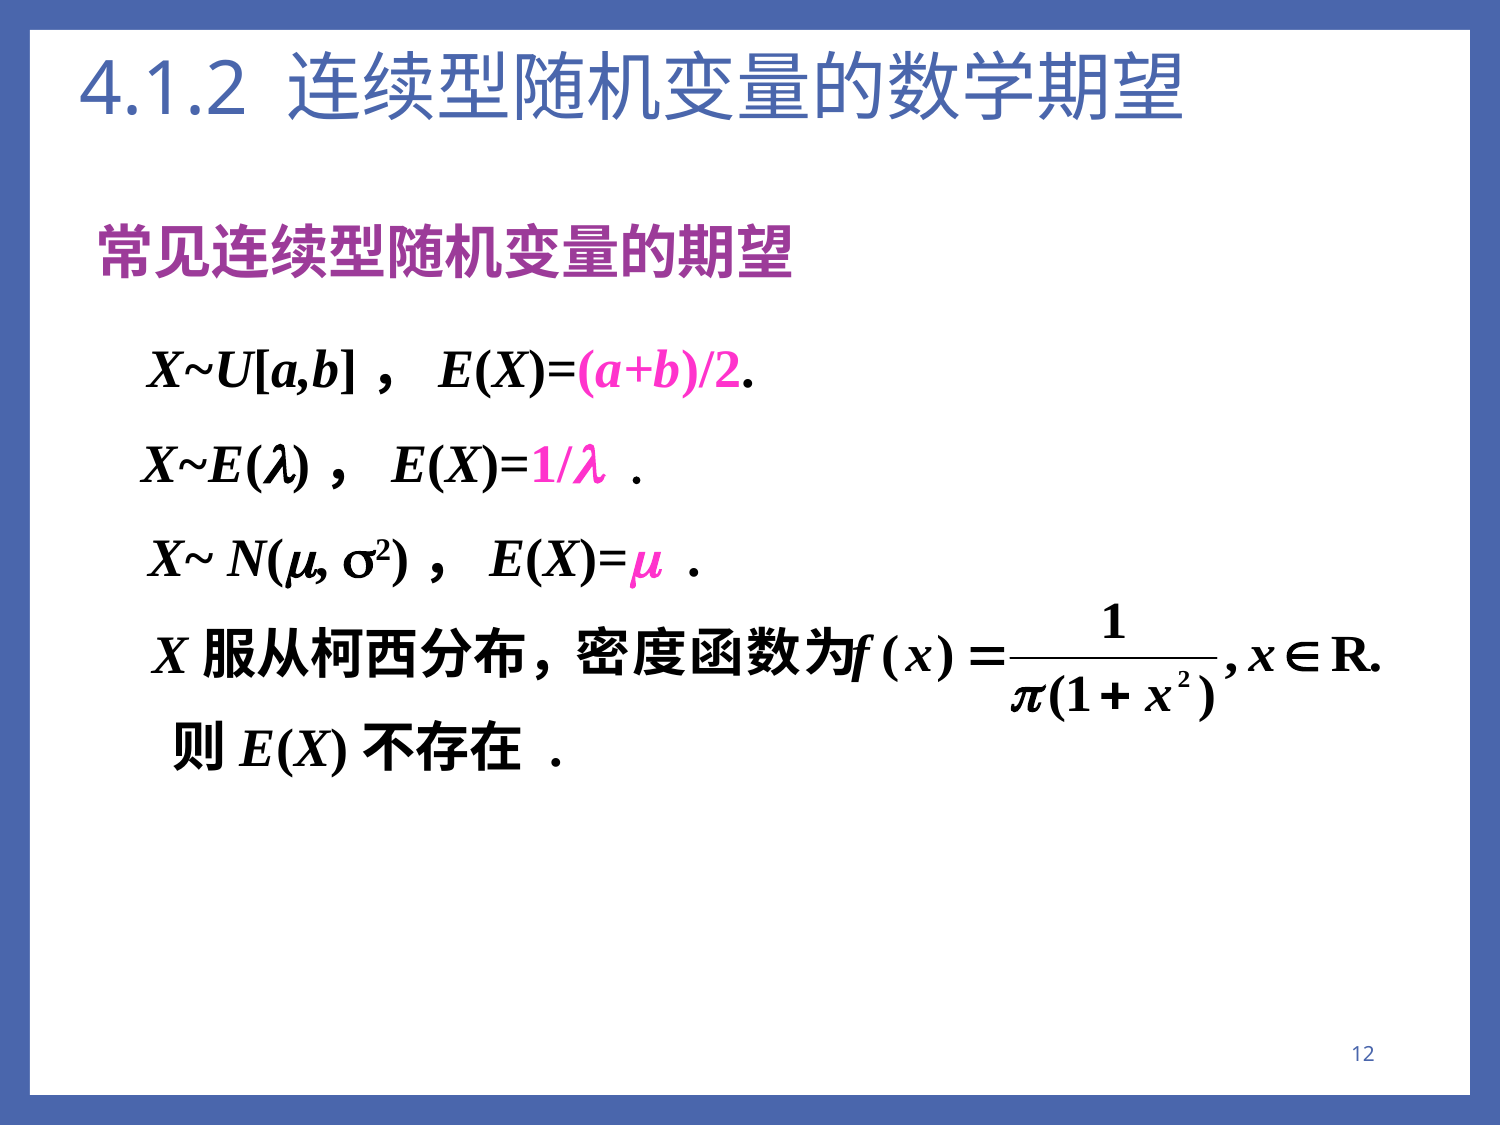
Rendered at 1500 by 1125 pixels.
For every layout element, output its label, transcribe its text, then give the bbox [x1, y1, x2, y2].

text_box X服从柯西分布， [111, 612, 564, 693]
title 4.1.2 连续型随机变量的数学期望 [64, 42, 1306, 139]
text_box 常见连续型随机变量的期望 [80, 208, 810, 293]
text_box 则E(X)不存在 . [157, 704, 578, 785]
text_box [570, 587, 1387, 729]
slide_number 12 [1179, 1024, 1390, 1085]
text_box X~U[a,b]，E(X)=(a+b)/2. [105, 326, 770, 406]
text_box X~E()，E(X)=1/l . [99, 420, 659, 501]
text_box X~ N(, 2)，E(X)=m . [107, 515, 716, 595]
